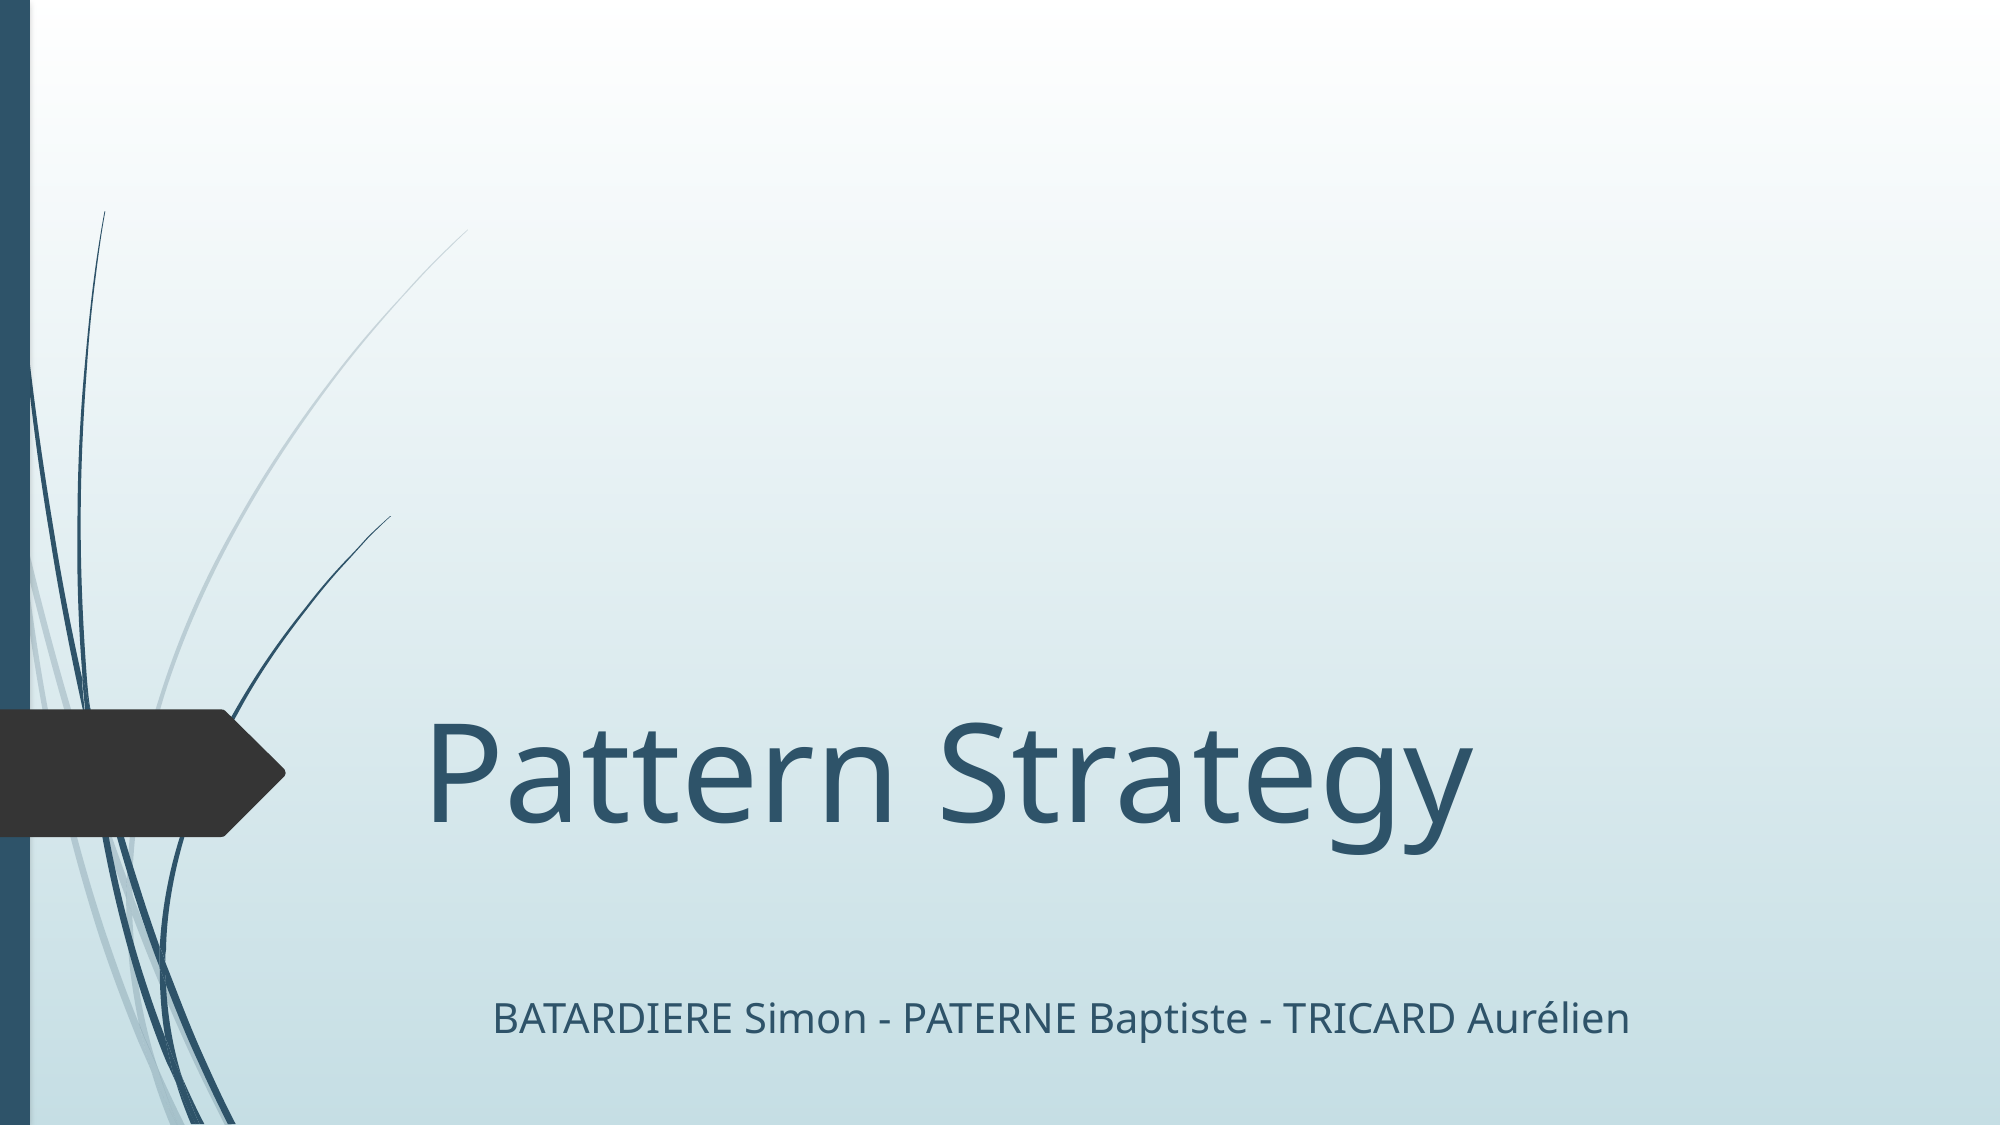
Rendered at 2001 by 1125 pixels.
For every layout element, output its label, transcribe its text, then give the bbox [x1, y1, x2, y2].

subtitle BATARDIERE Simon - PATERNE Baptiste - TRICARD Aurélien [330, 984, 1793, 1059]
title Pattern Strategy [406, 486, 1870, 858]
